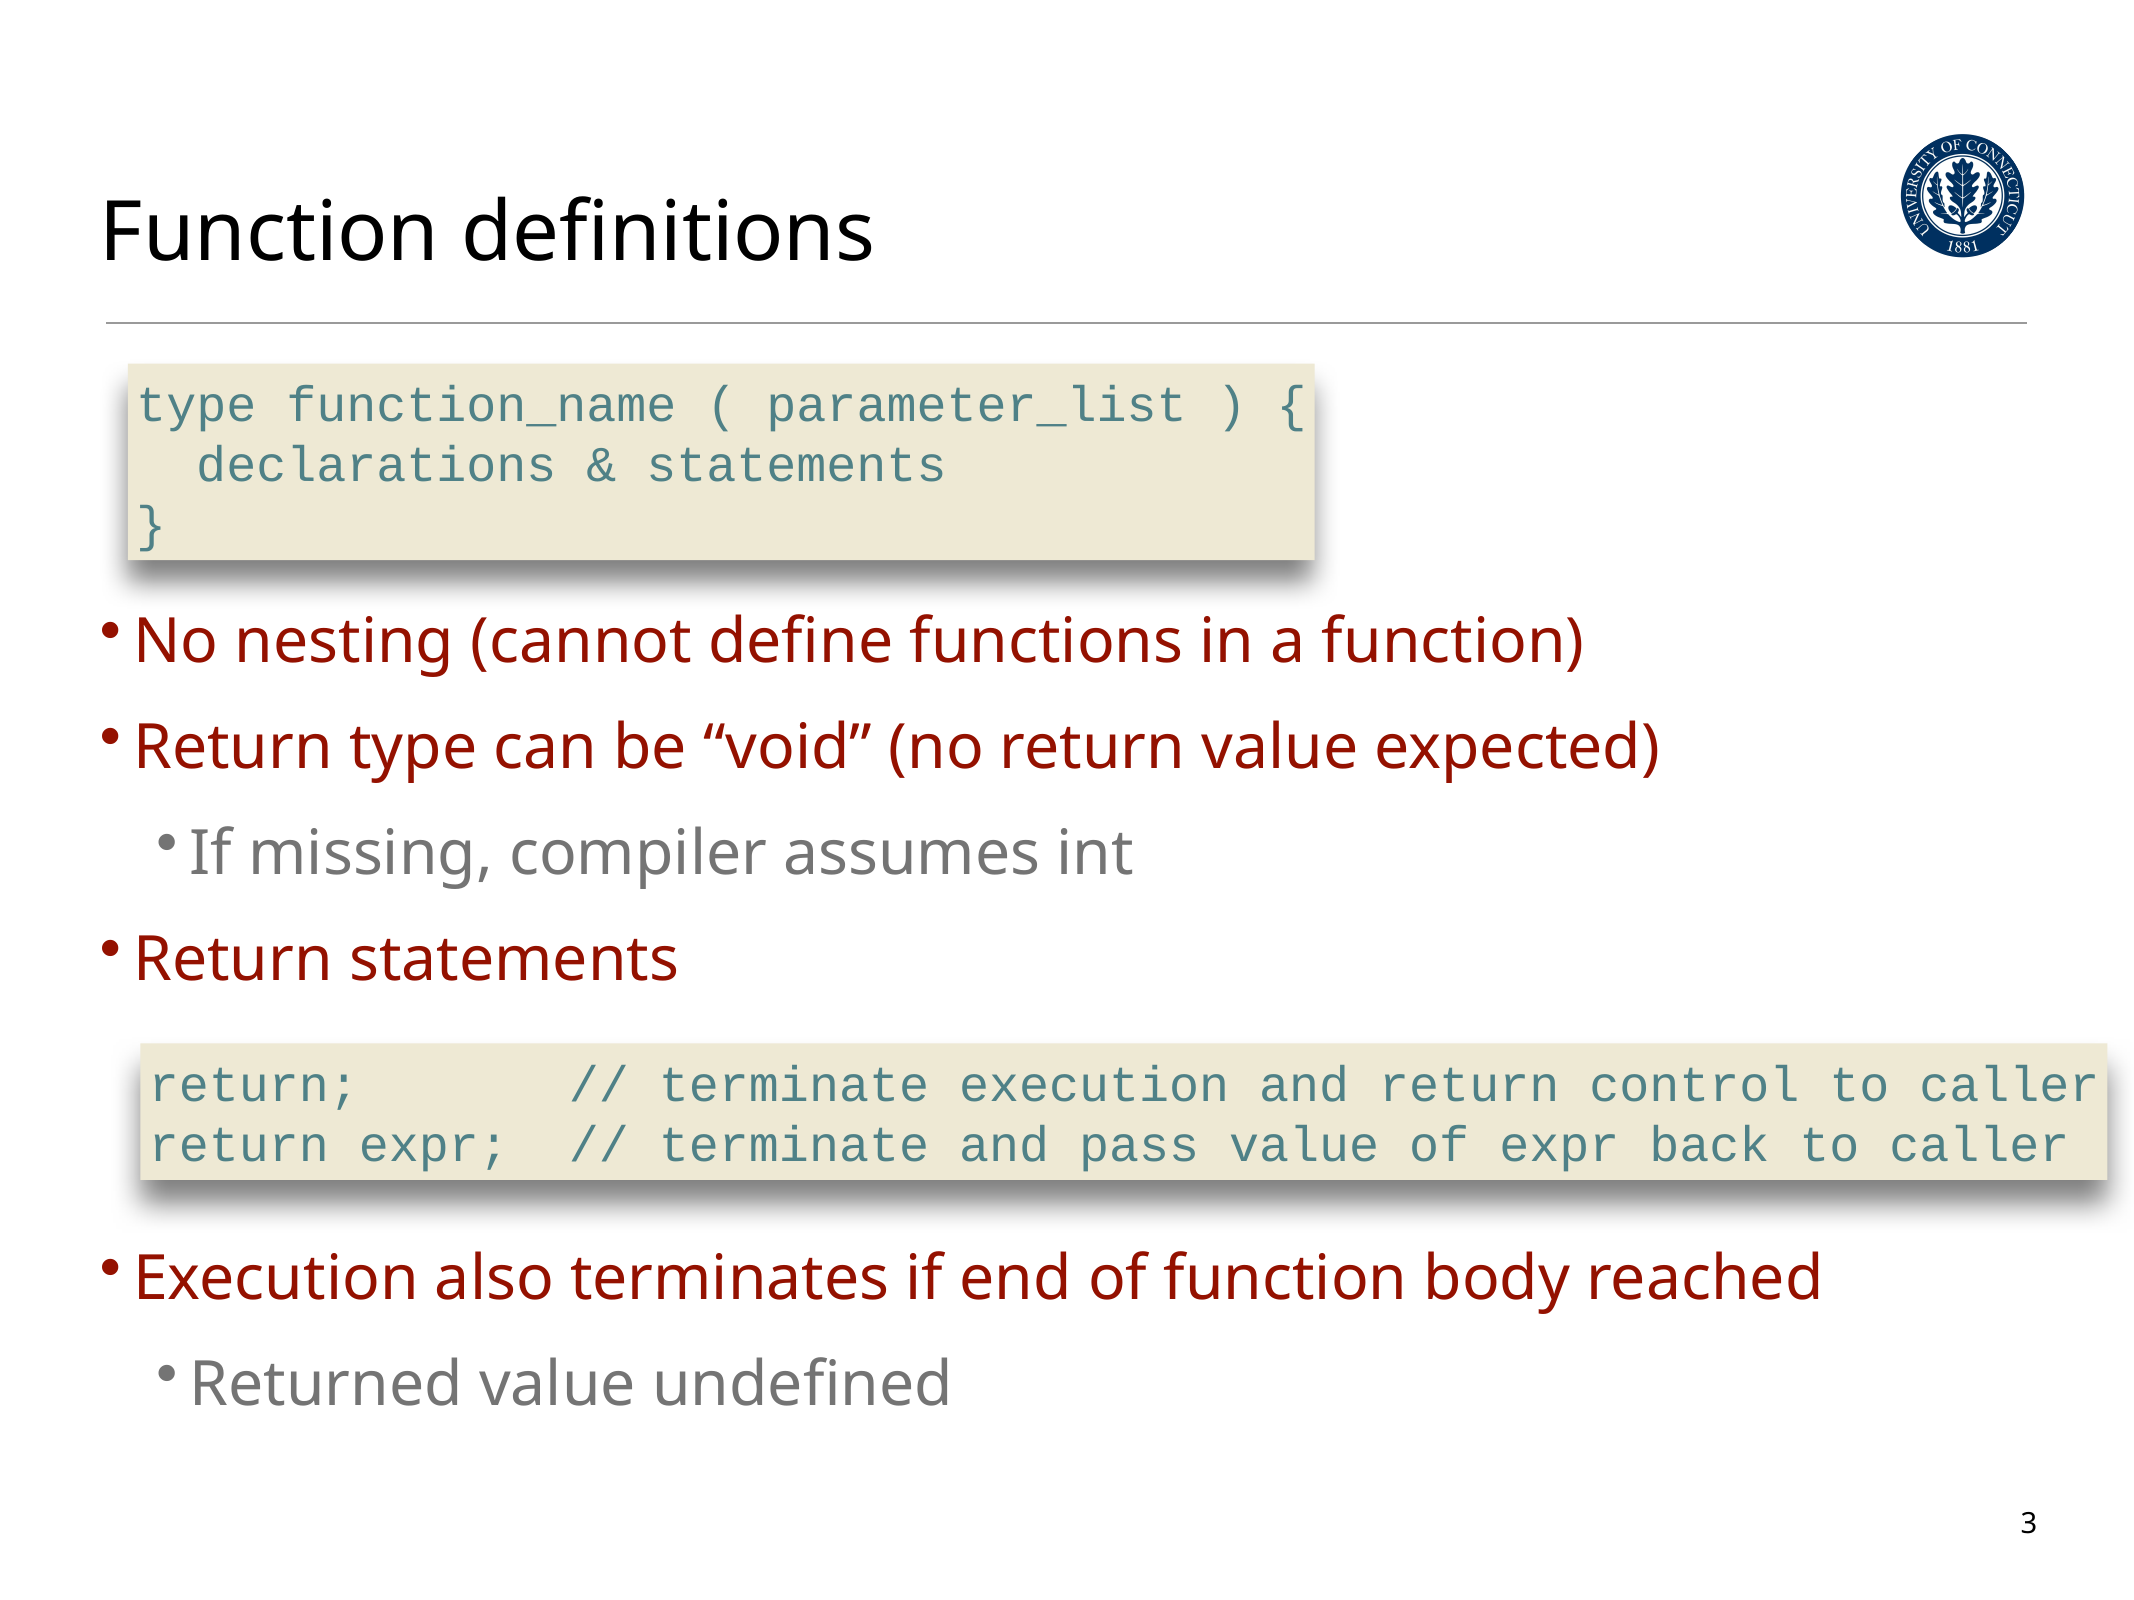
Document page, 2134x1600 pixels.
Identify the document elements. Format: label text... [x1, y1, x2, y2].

picture [1900, 133, 2025, 259]
list No nesting (cannot define functions in a function) Return type can be “void” (no return value expected) If missing, compiler assumes int Return statements Execution also terminates if end of function body reached Returned value undefined No nested function (i.e., cannot define functions in a function) [93, 380, 2041, 1459]
slide_number 3 [1996, 1497, 2045, 1544]
text_box type function_name ( parameter_list ) { declarations & statements } [127, 363, 1315, 561]
text_box return; // terminate execution and return control to caller return expr; // terminate and pass value of expr back to caller [140, 1043, 2108, 1180]
title Function definitions [93, 53, 2041, 284]
